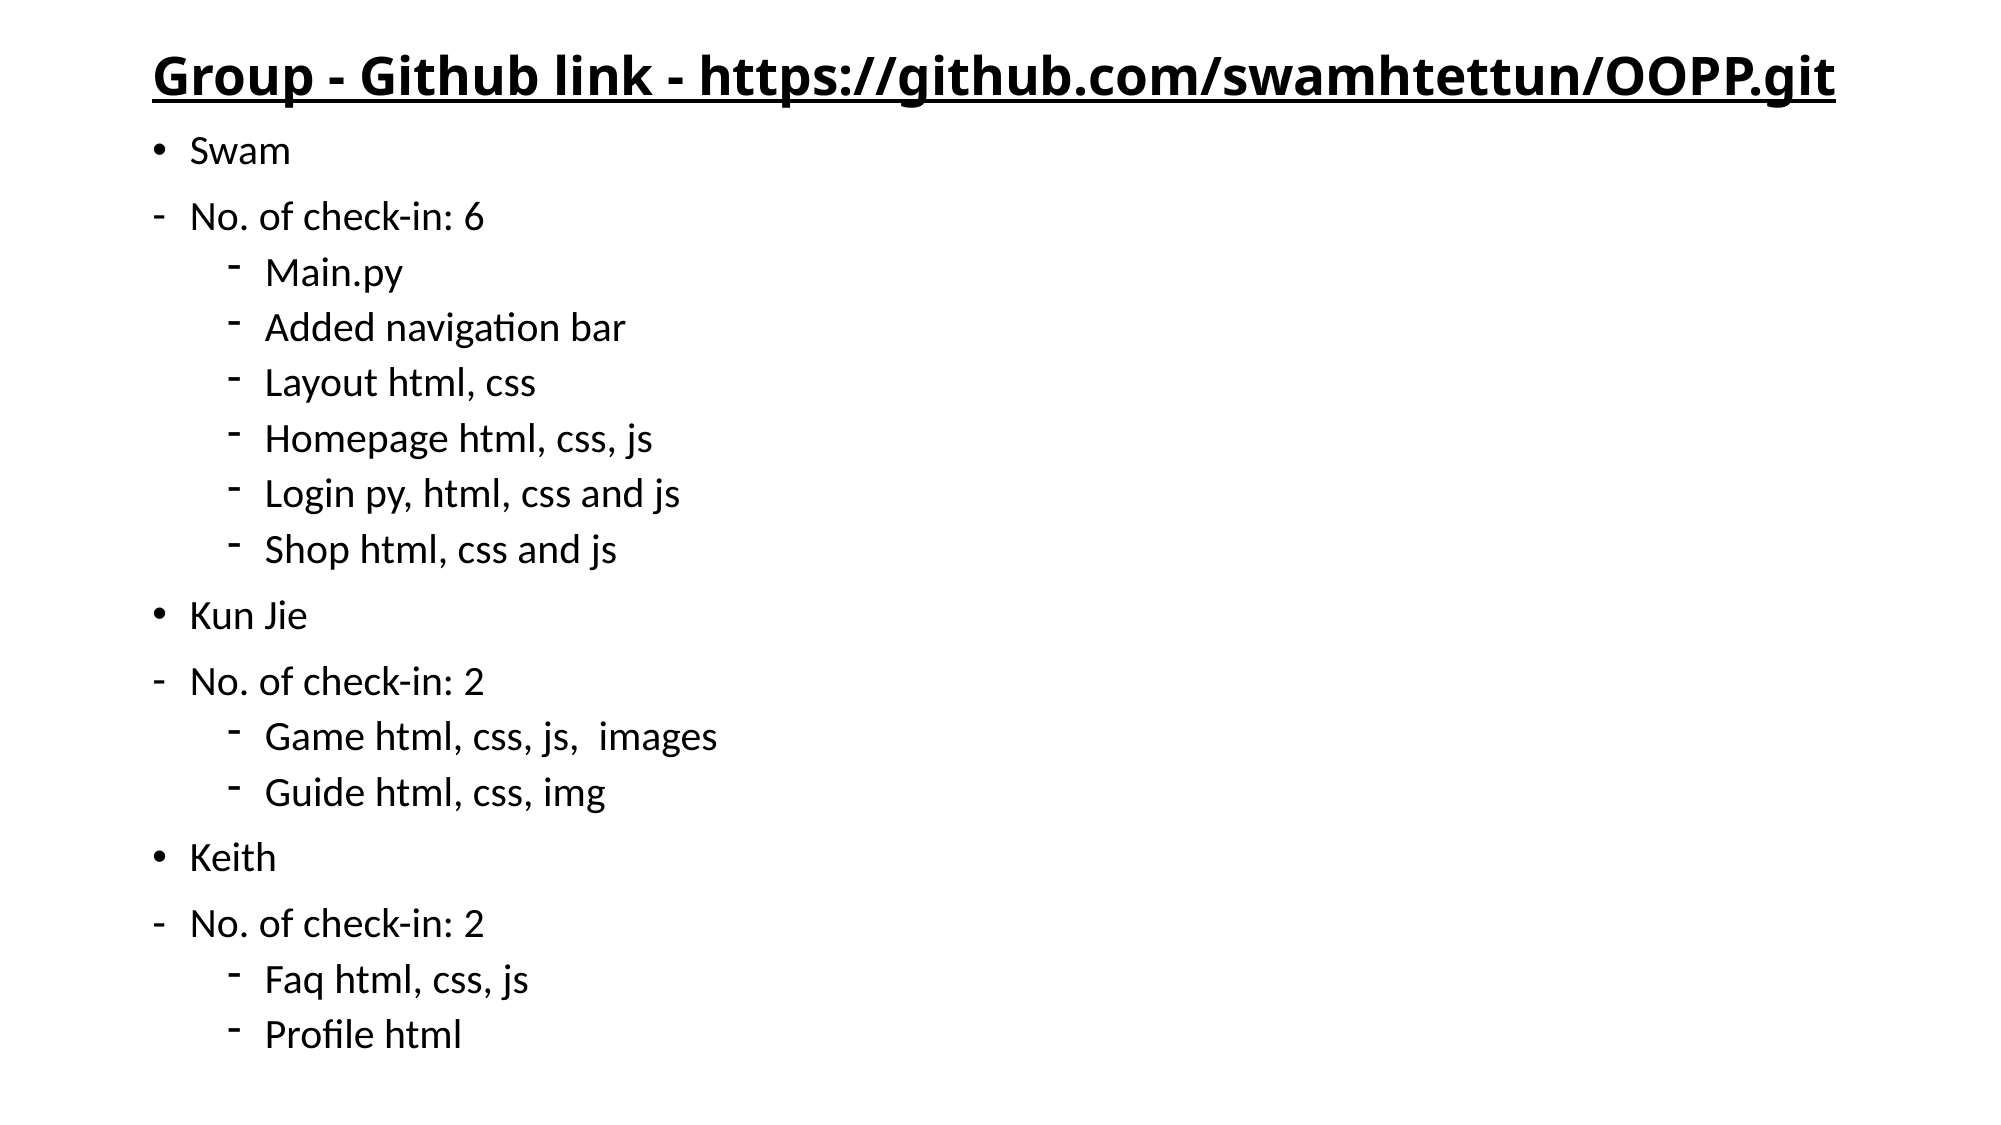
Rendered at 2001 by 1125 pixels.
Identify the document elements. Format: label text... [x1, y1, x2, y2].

title Group - Github link - https://github.com/swamhtettun/OOPP.git [137, 35, 1863, 122]
list Swam No. of check-in: 6 Main.py Added navigation bar Layout html, css Homepage html, css, js Login py, html, css and js Shop html, css and js Kun Jie No. of check-in: 2 Game html, css, js, images Guide html, css, img Keith No. of check-in: 2 Faq html, css, js Profile html [137, 122, 1863, 1114]
